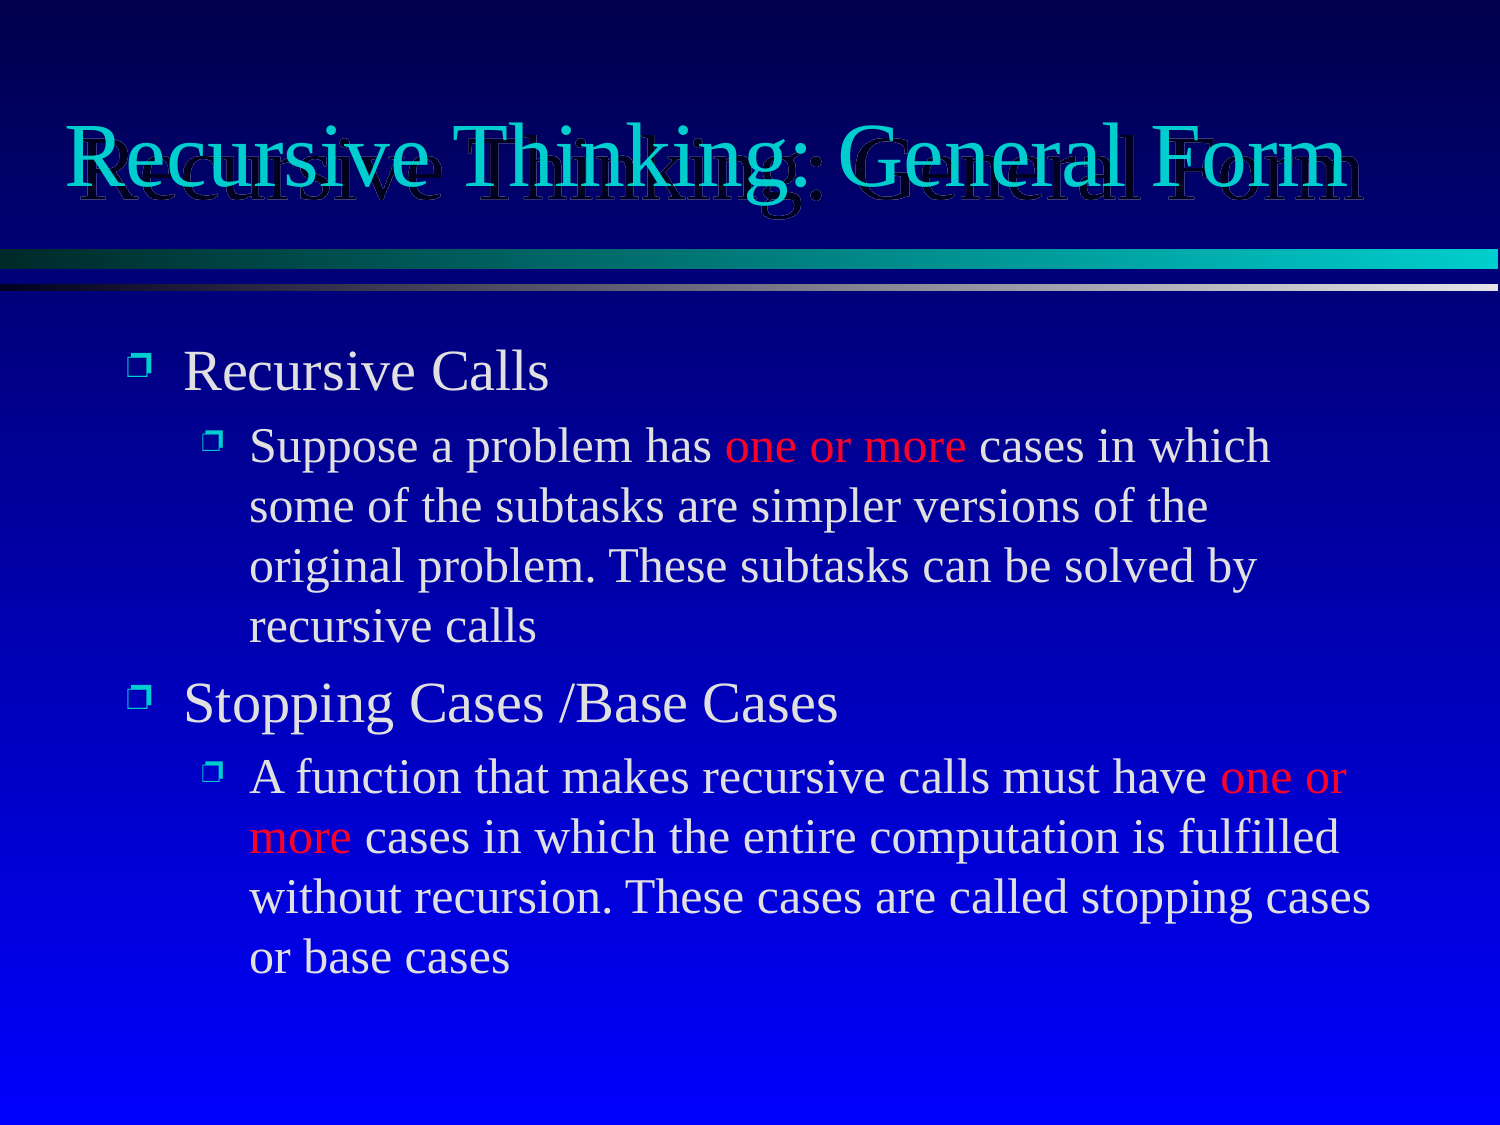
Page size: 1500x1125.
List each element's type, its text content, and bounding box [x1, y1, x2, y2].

title Recursive Thinking: General Form [49, 55, 1401, 245]
list Recursive Calls Suppose a problem has one or more cases in which some of the subtasks are simpler versions of the original problem. These subtasks can be solved by recursive calls Stopping Cases /Base Cases A function that makes recursive calls must have one or more cases in which the entire computation is fulfilled without recursion. These cases are called stopping cases or base cases [111, 324, 1388, 1001]
